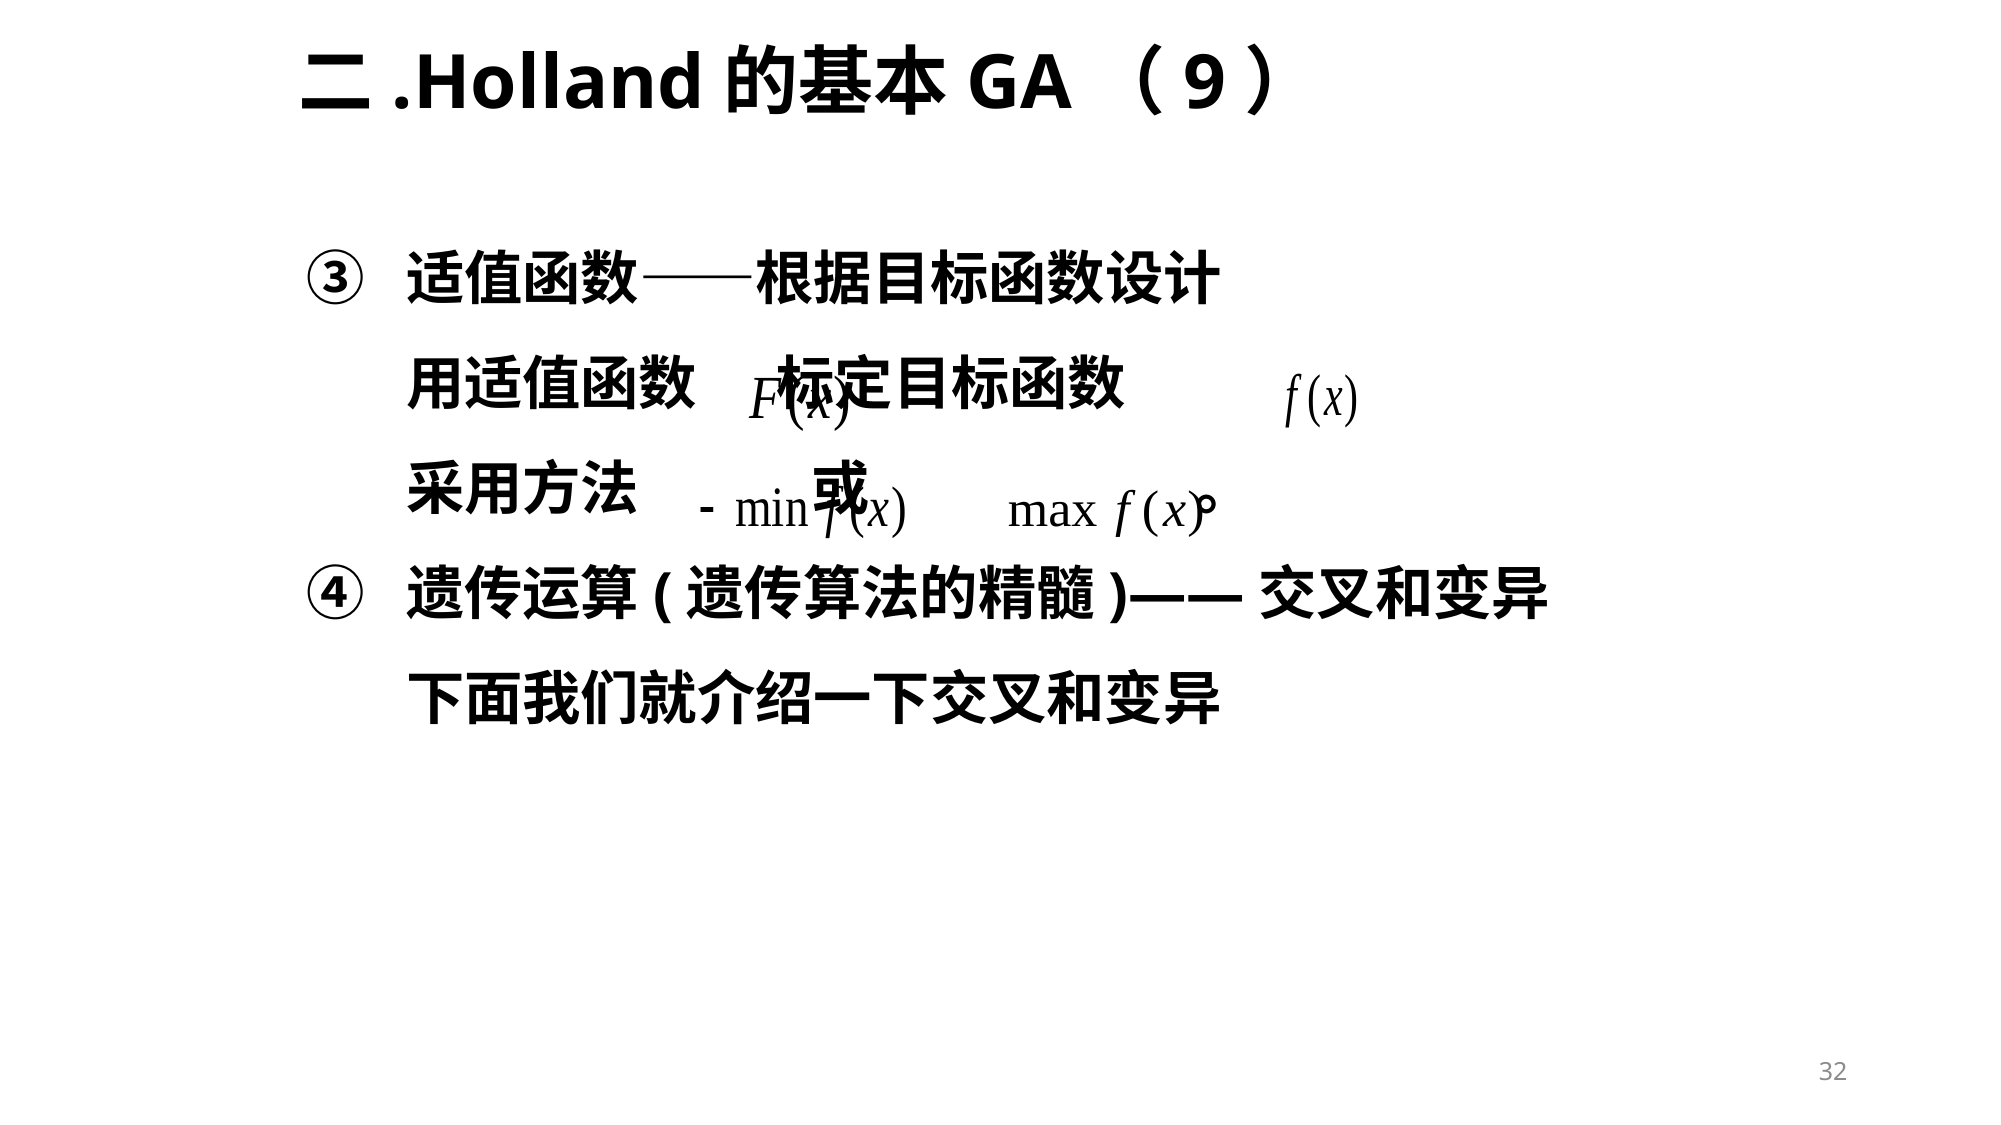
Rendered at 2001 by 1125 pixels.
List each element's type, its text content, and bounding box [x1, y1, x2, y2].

title 二.Holland的基本GA（9） [283, 31, 1697, 138]
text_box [999, 479, 1213, 549]
list 适值函数——根据目标函数设计 用适值函数 标定目标函数 采用方法 或 。 遗传运算(遗传算法的精髓)——交叉和变异 下面我们就介绍一下交叉和变异 [291, 220, 1709, 1059]
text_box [692, 474, 914, 551]
slide_number 32 [1412, 1042, 1863, 1103]
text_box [1271, 361, 1367, 441]
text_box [739, 362, 859, 445]
